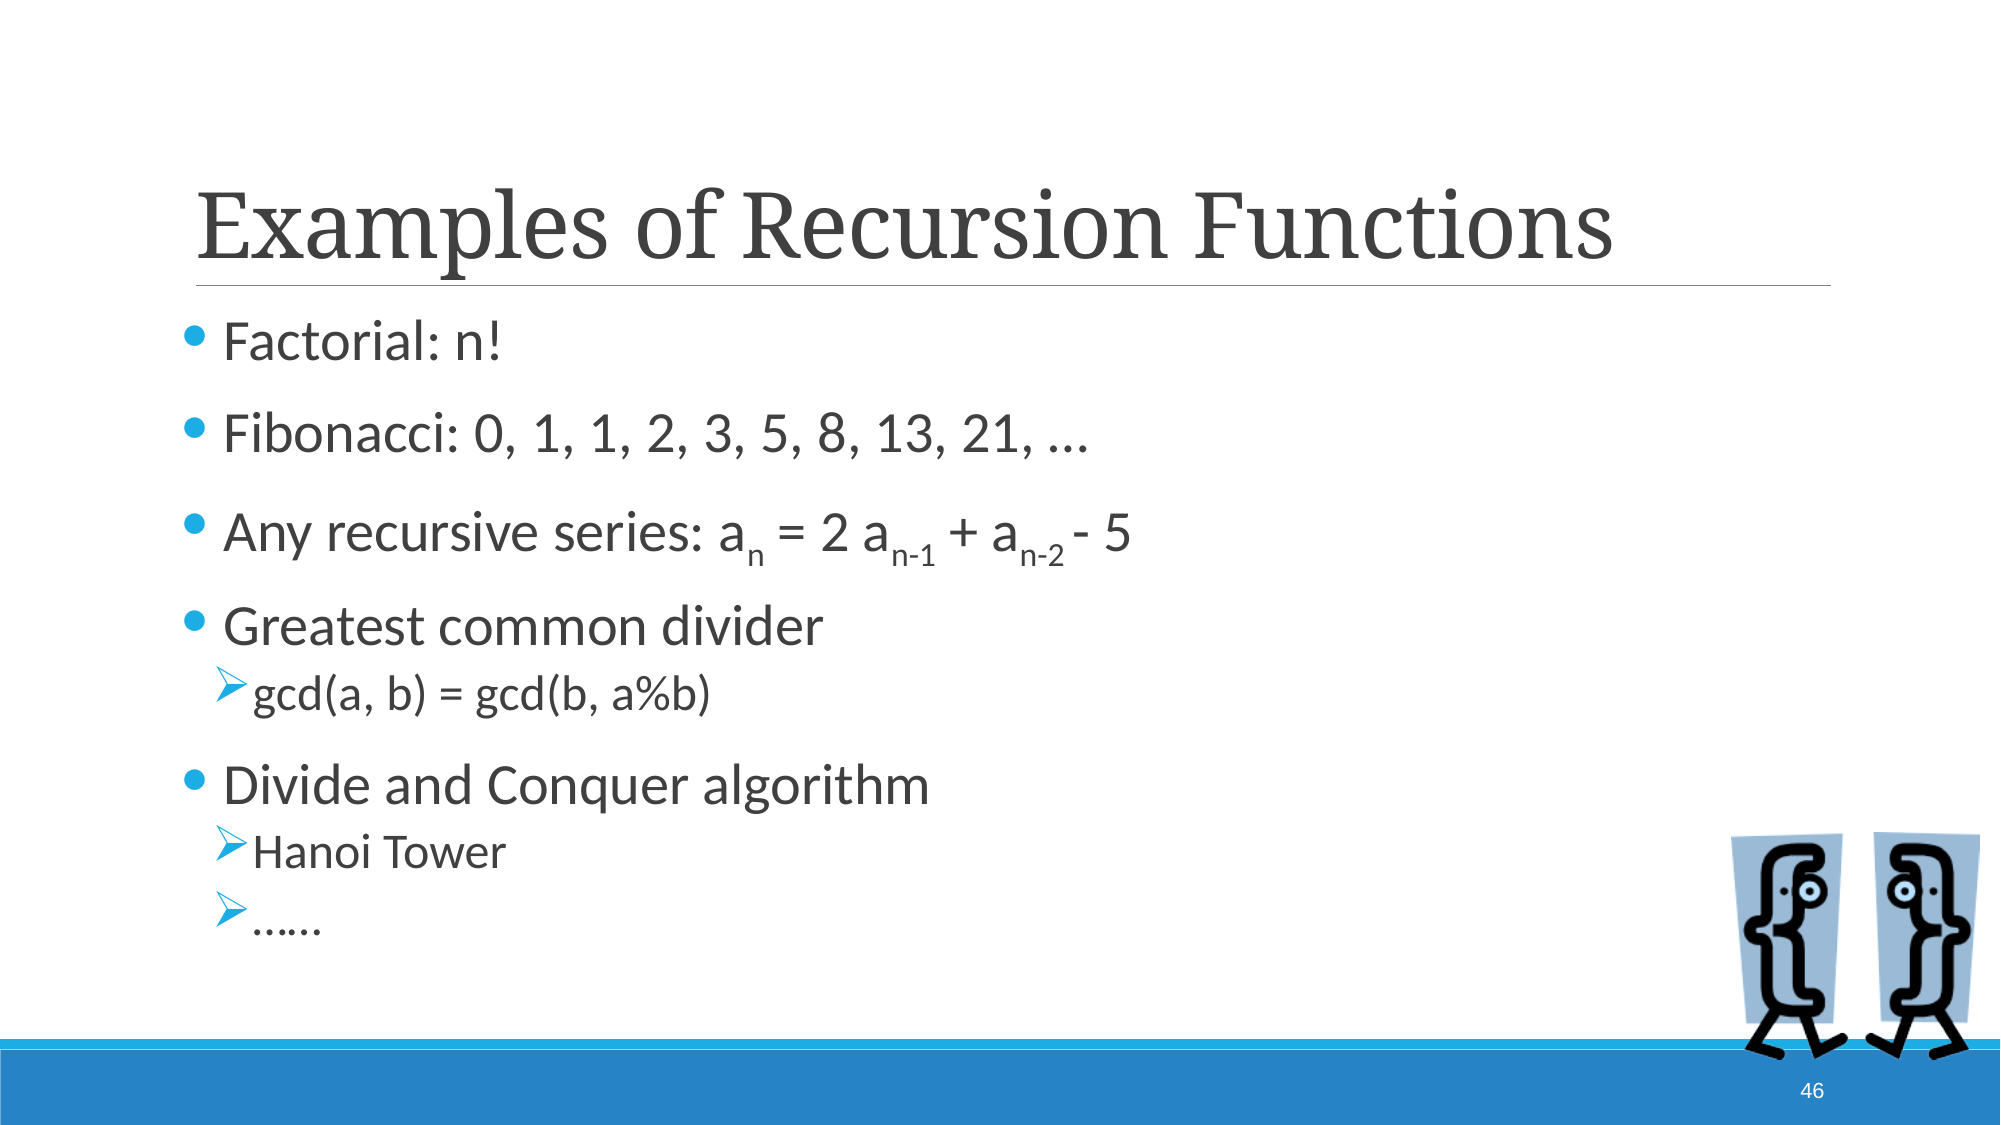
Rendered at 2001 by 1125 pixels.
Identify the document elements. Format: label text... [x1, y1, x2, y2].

slide_number 46 [1624, 1059, 1840, 1120]
list Factorial: n! Fibonacci: 0, 1, 1, 2, 3, 5, 8, 13, 21, … Any recursive series: an = 2 an-1 + an-2 - 5 Greatest common divider gcd(a, b) = gcd(b, a%b) Divide and Conquer algorithm Hanoi Tower …… [180, 302, 1830, 963]
title Examples of Recursion Functions [180, 47, 1830, 285]
